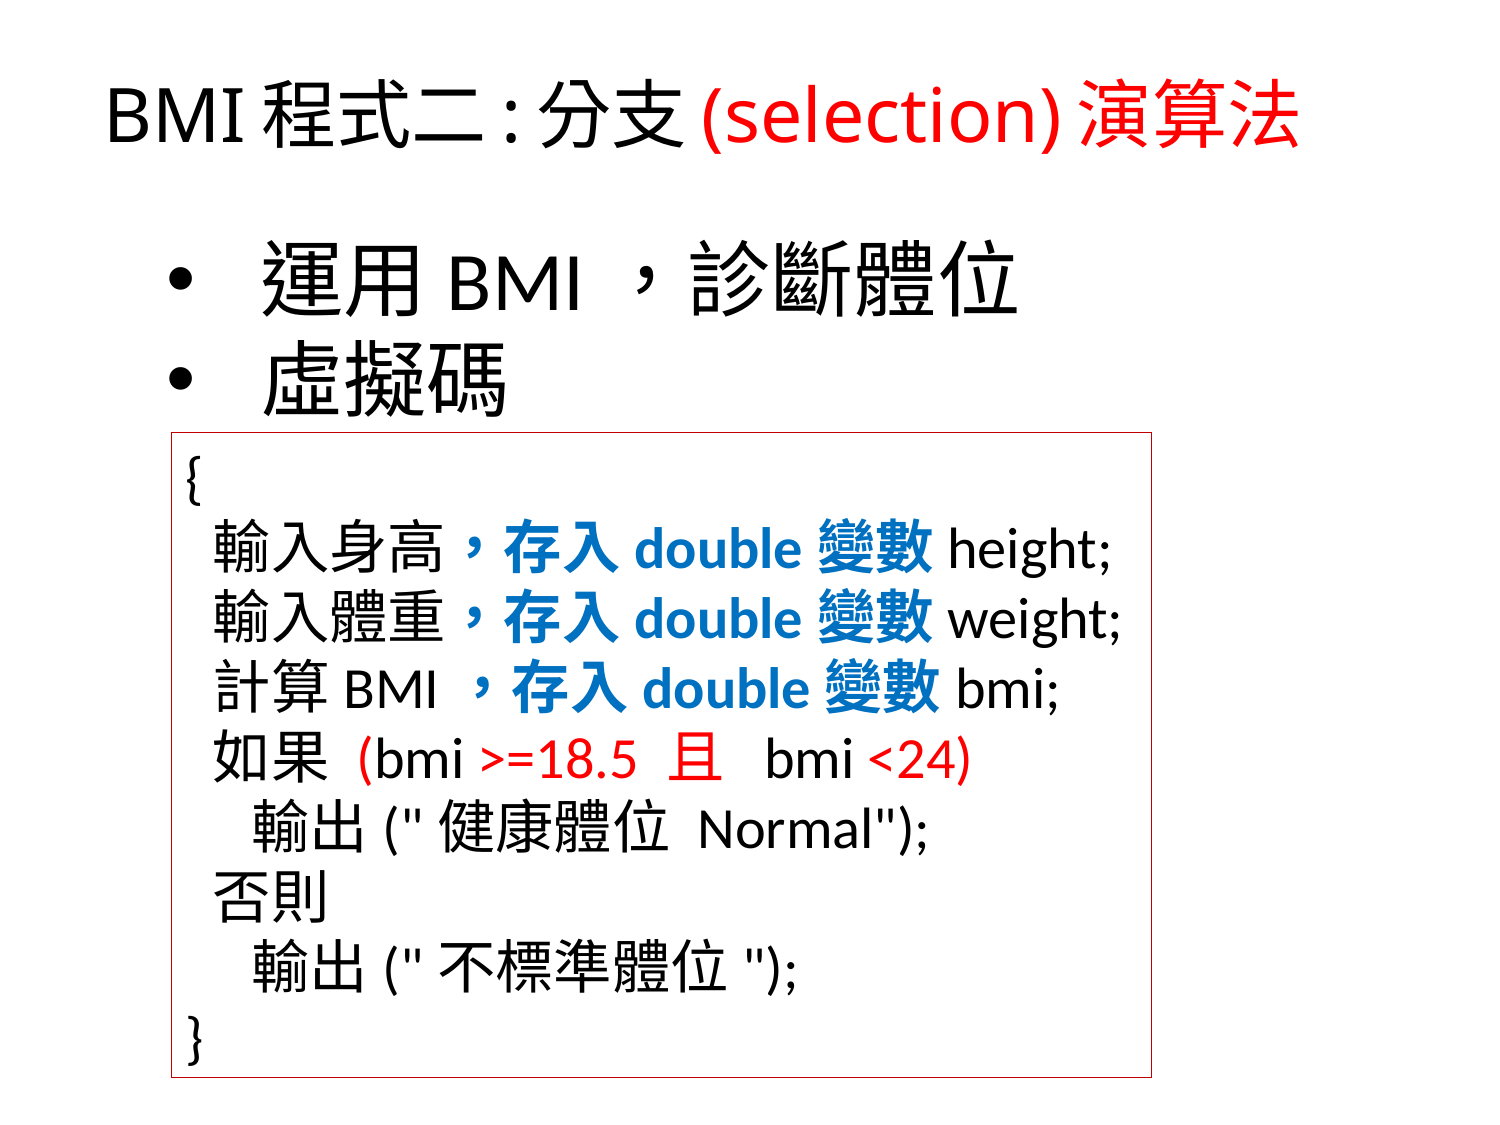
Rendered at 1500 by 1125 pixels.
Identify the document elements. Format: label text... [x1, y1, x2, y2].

text_box 運用BMI，診斷體位 虛擬碼 [151, 219, 1036, 435]
title BMI程式二:分支(selection)演算法 [88, 42, 1442, 194]
text_box { 輸入身高，存入double變數height; 輸入體重，存入double變數weight; 計算BMI，存入double變數bmi; 如果 (bmi >=18.5 且 bmi <24) 輸出("健康體位 Normal"); 否則 輸出("不標準體位"); } [171, 432, 1152, 1078]
